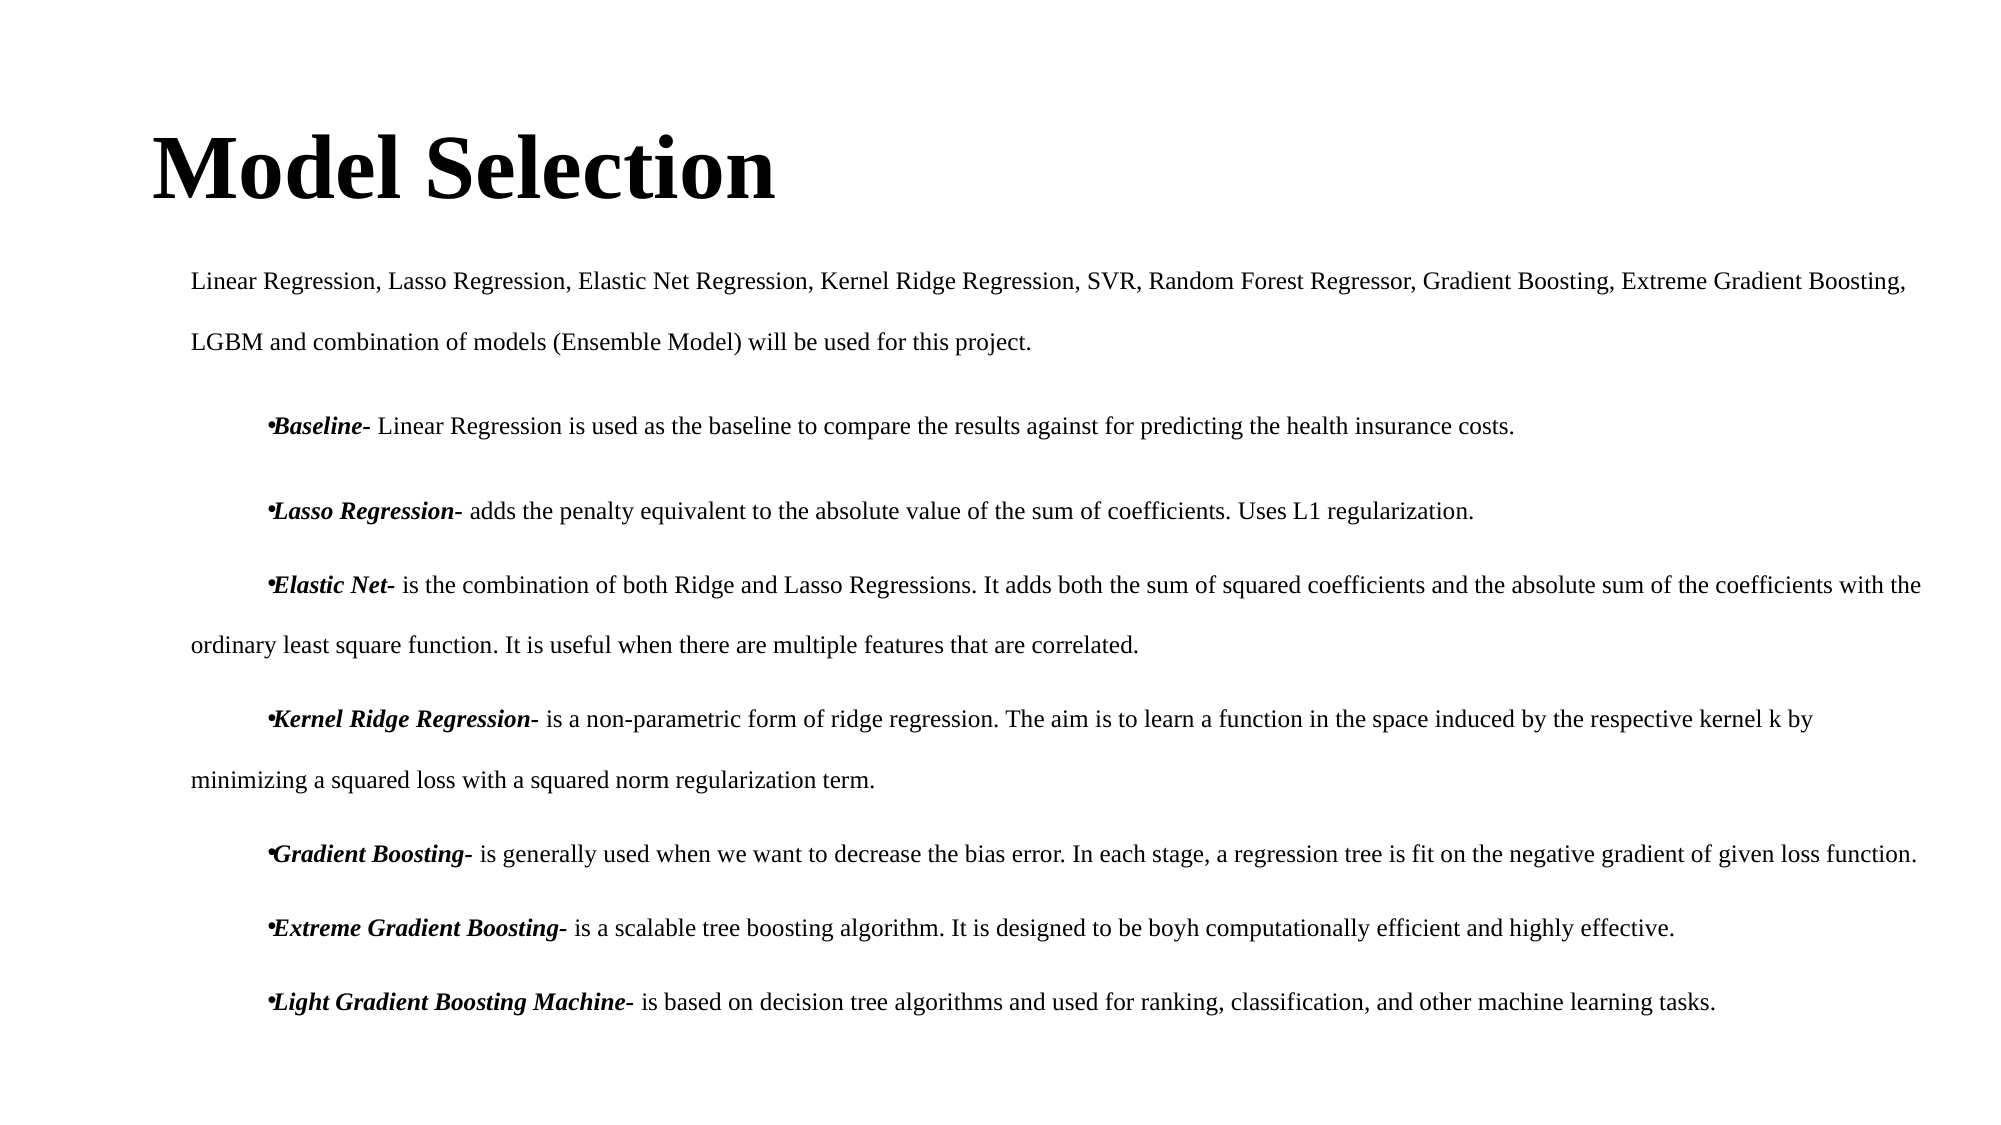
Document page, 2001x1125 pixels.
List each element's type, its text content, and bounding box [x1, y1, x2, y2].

title Model Selection [137, 59, 1863, 226]
list Linear Regression, Lasso Regression, Elastic Net Regression, Kernel Ridge Regression, SVR, Random Forest Regressor, Gradient Boosting, Extreme Gradient Boosting, LGBM and combination of models (Ensemble Model) will be used for this project. Baseline- Linear Regression is used as the baseline to compare the results against for predicting the health insurance costs. Lasso Regression- adds the penalty equivalent to the absolute value of the sum of coefficients. Uses L1 regularization. Elastic Net- is the combination of both Ridge and Lasso Regressions. It adds both the sum of squared coefficients and the absolute sum of the coefficients with the ordinary least square function. It is useful when there are multiple features that are correlated. Kernel Ridge Regression- is a non-parametric form of ridge regression. The aim is to learn a function in the space induced by the respective kernel k by minimizing a squared loss with a squared norm regularization term. Gradient Boosting- is generally used when we want to decrease the bias error. In each stage, a regression tree is fit on the negative gradient of given loss function. Extreme Gradient Boosting- is a scalable tree boosting algorithm. It is designed to be boyh computationally efficient and highly effective. Light Gradient Boosting Machine- is based on decision tree algorithms and used for ranking, classification, and other machine learning tasks. [137, 226, 1954, 1042]
